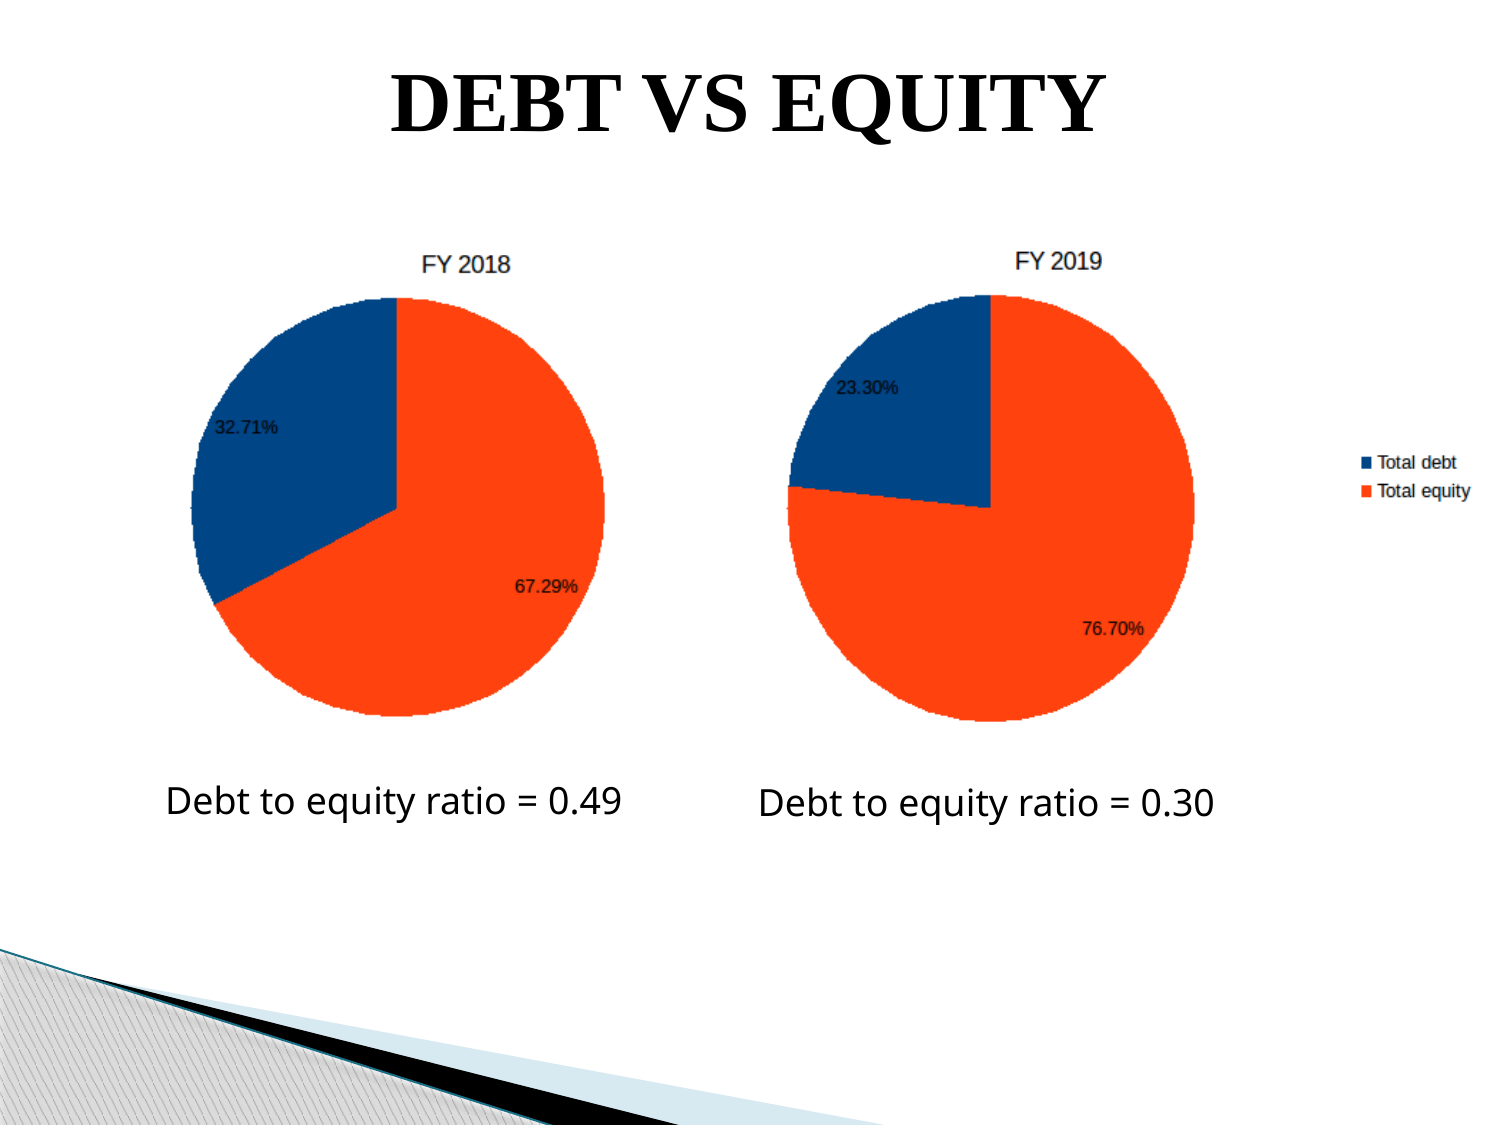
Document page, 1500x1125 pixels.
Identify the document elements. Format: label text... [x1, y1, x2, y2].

picture [25, 222, 1491, 731]
text_box Debt to equity ratio = 0.30 [742, 764, 1238, 828]
title DEBT VS EQUITY [75, 3, 1425, 192]
text_box Debt to equity ratio = 0.49 [150, 762, 743, 830]
